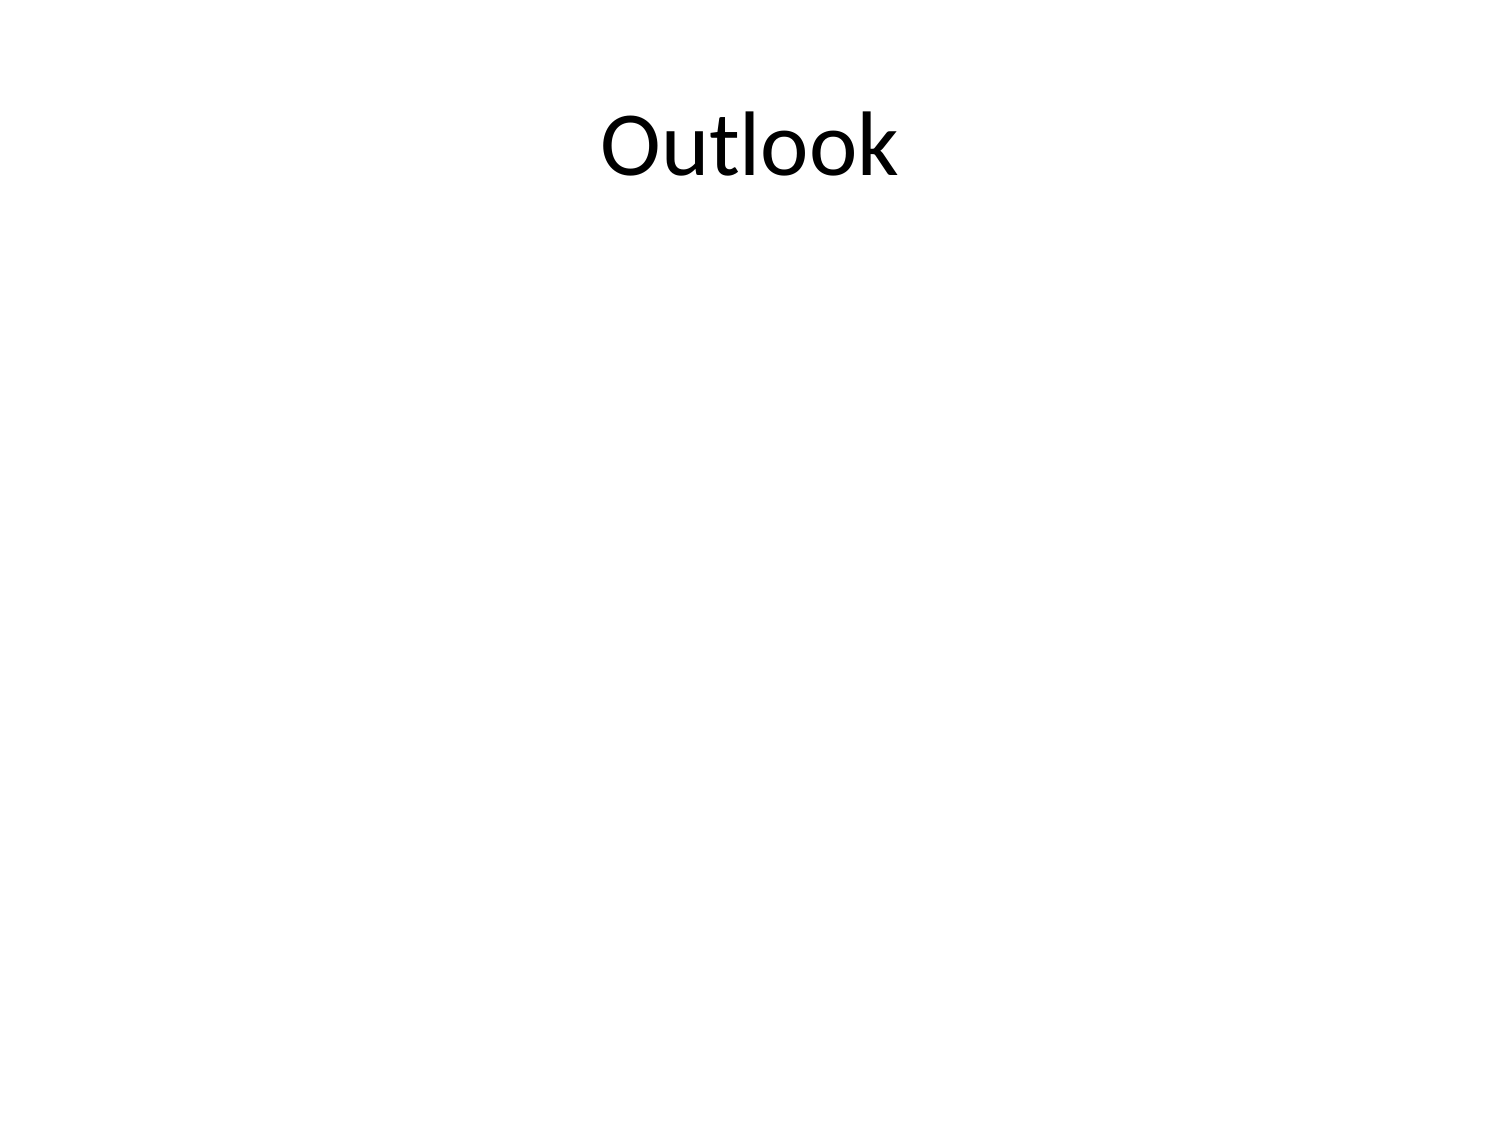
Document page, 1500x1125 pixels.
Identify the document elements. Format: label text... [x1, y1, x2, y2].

title Outlook [75, 45, 1425, 233]
